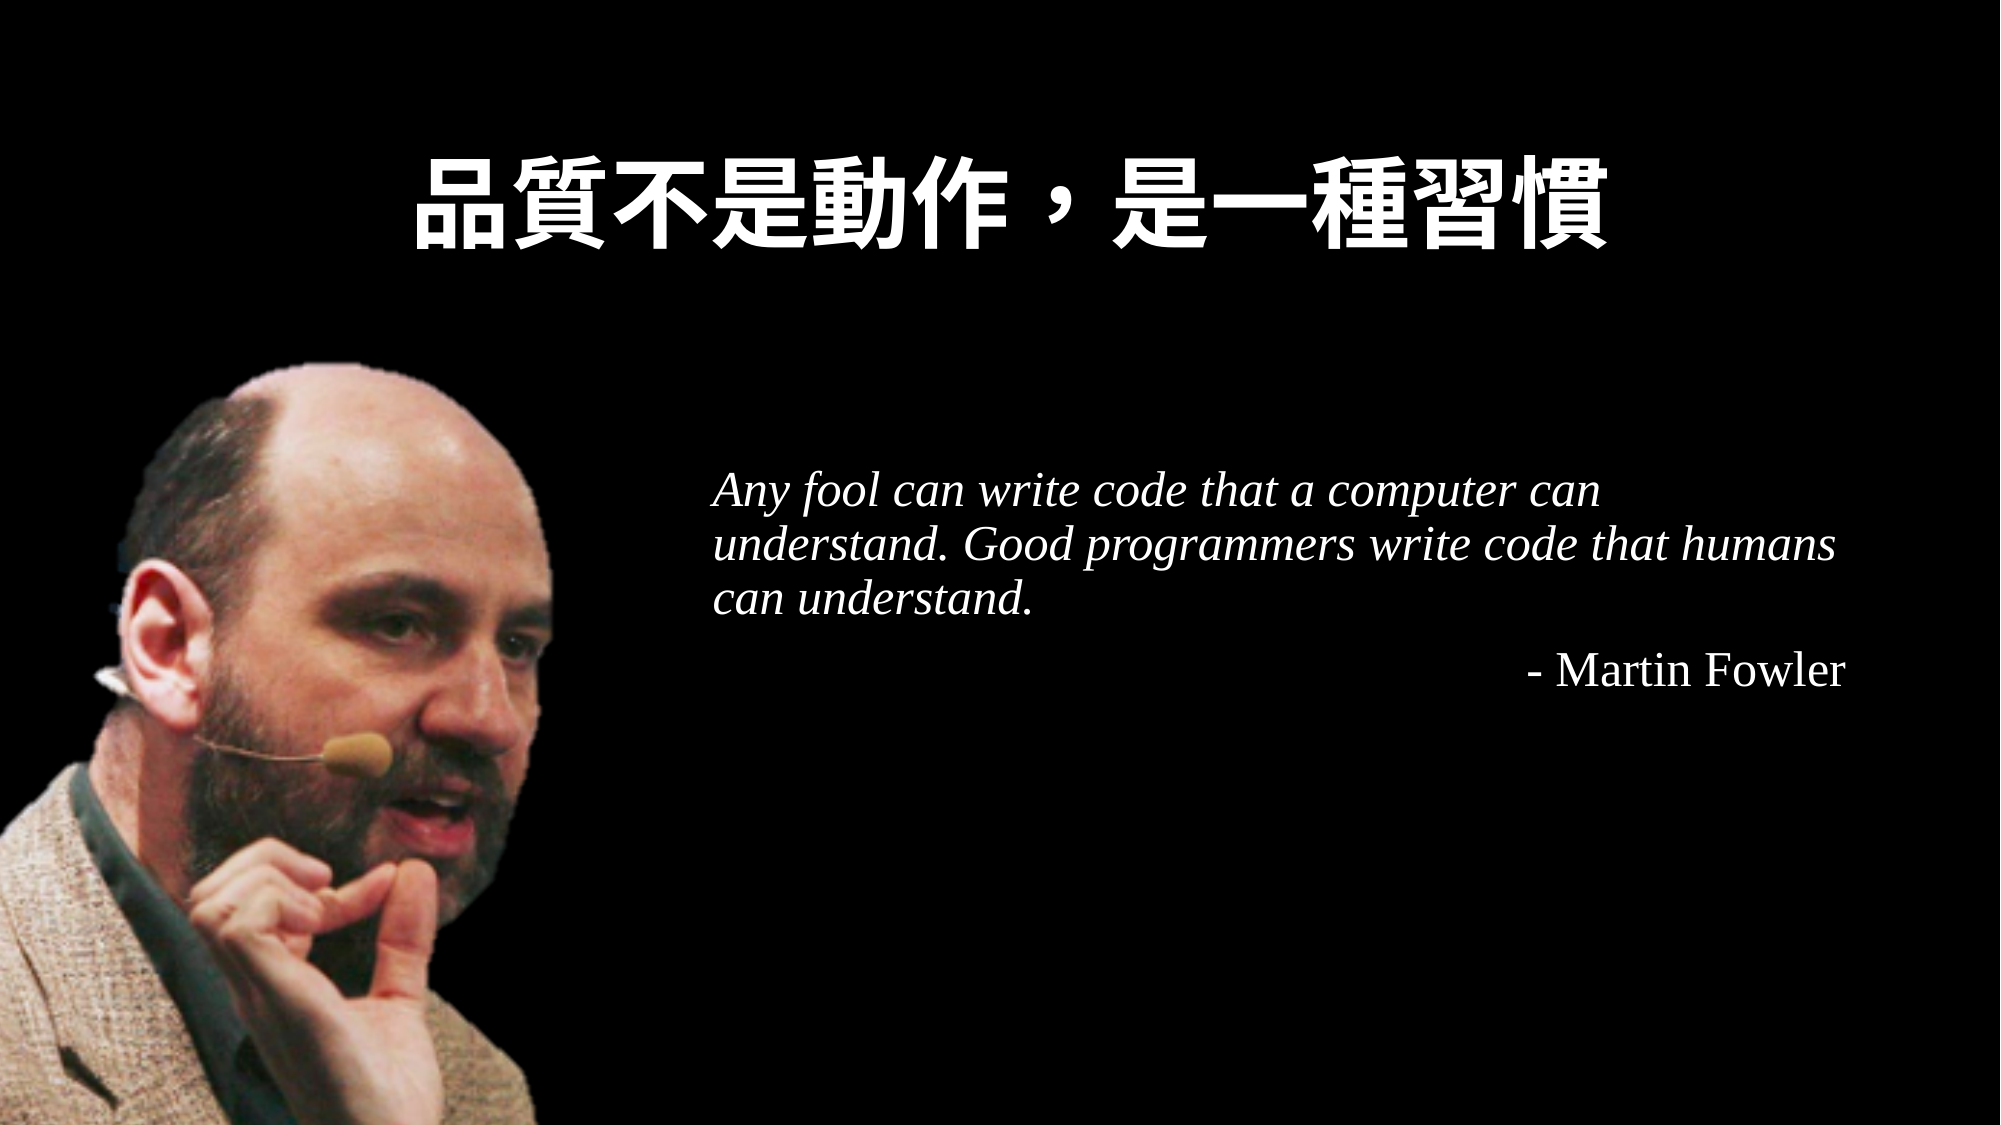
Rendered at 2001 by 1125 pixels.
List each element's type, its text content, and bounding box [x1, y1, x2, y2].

text_box 品質不是動作，是一種習慣 [396, 133, 1752, 268]
text_box [0, 0, 2000, 1125]
list Any fool can write code that a computer can understand. Good programmers write code that humans can understand. - Martin Fowler [736, 456, 1862, 707]
picture [0, 350, 736, 1125]
